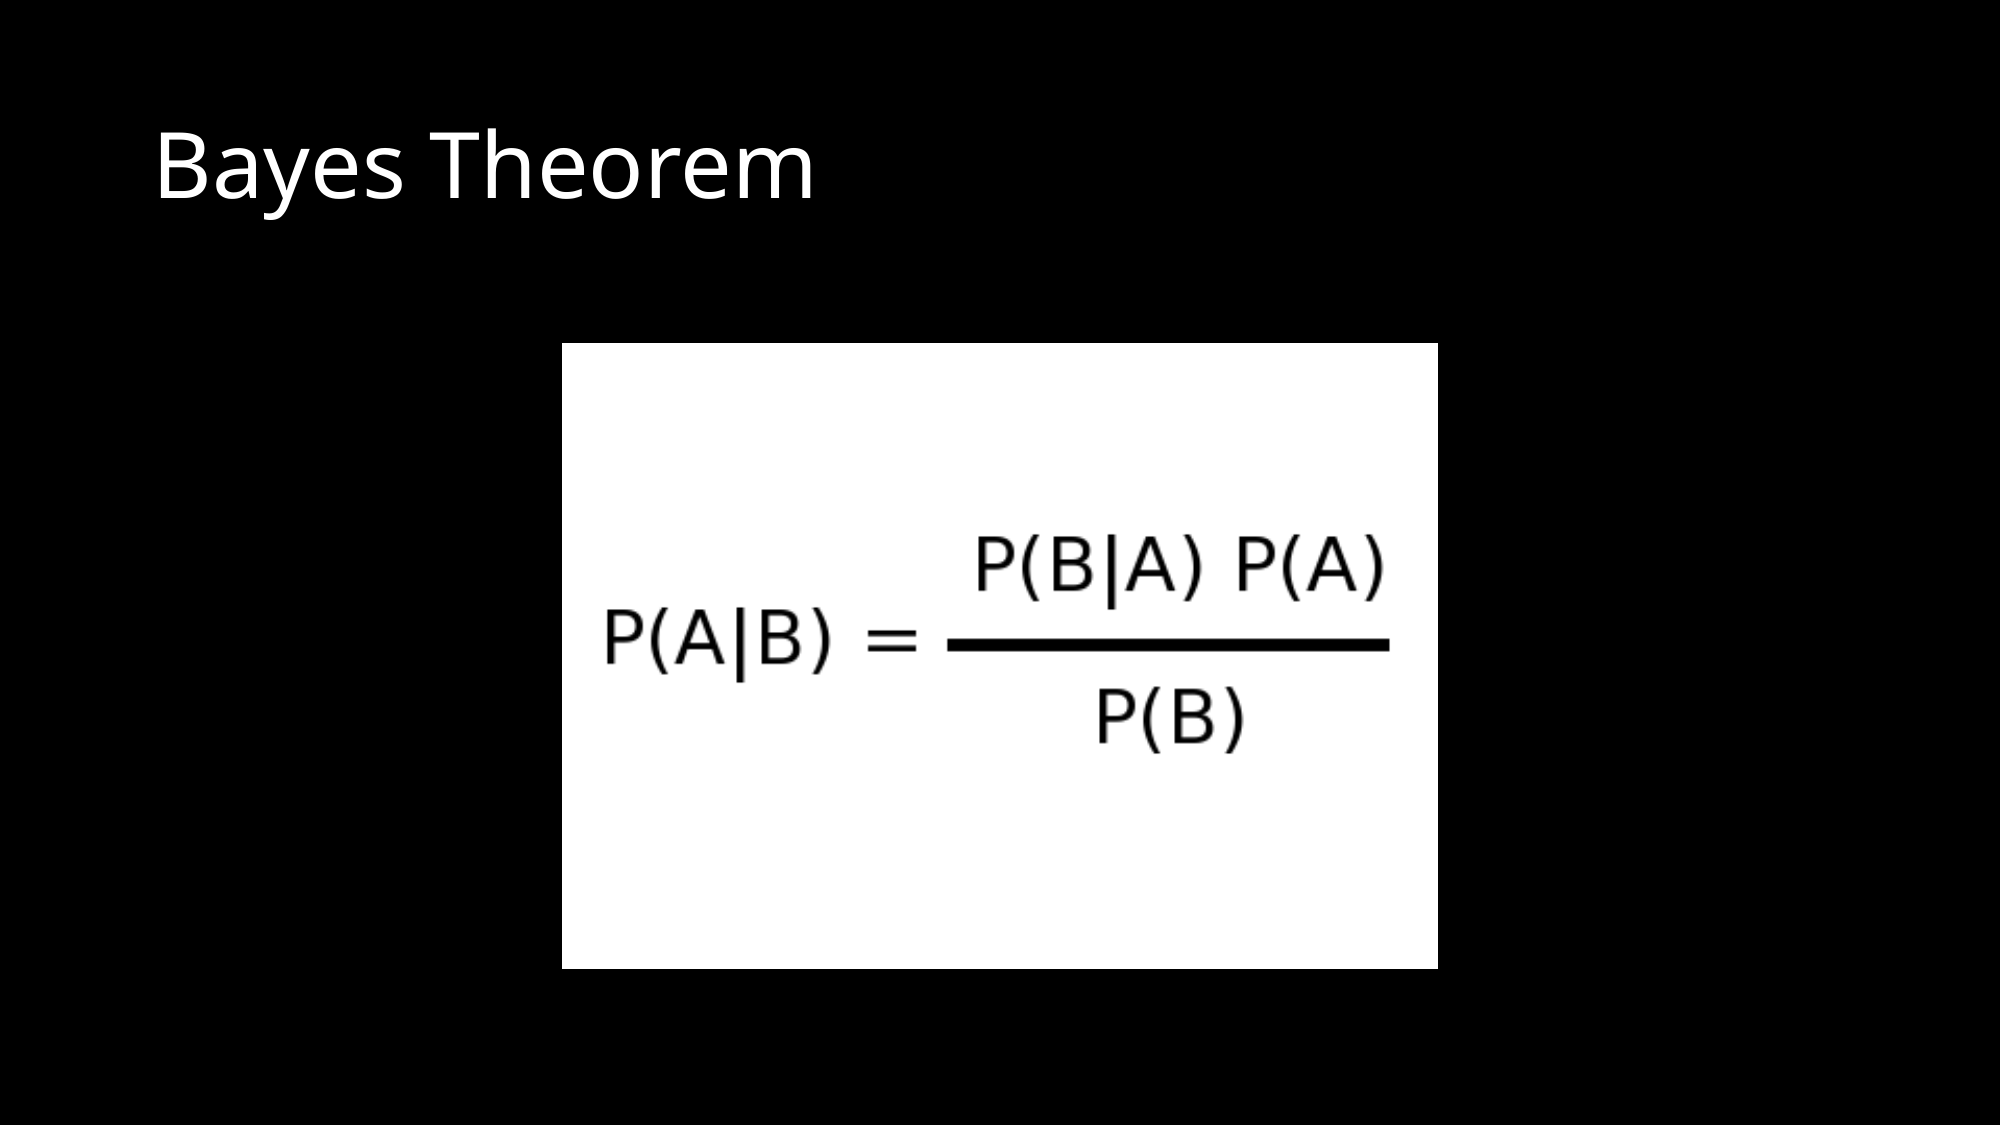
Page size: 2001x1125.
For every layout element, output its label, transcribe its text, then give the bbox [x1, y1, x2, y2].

title Bayes Theorem [137, 59, 1863, 278]
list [562, 343, 1438, 969]
